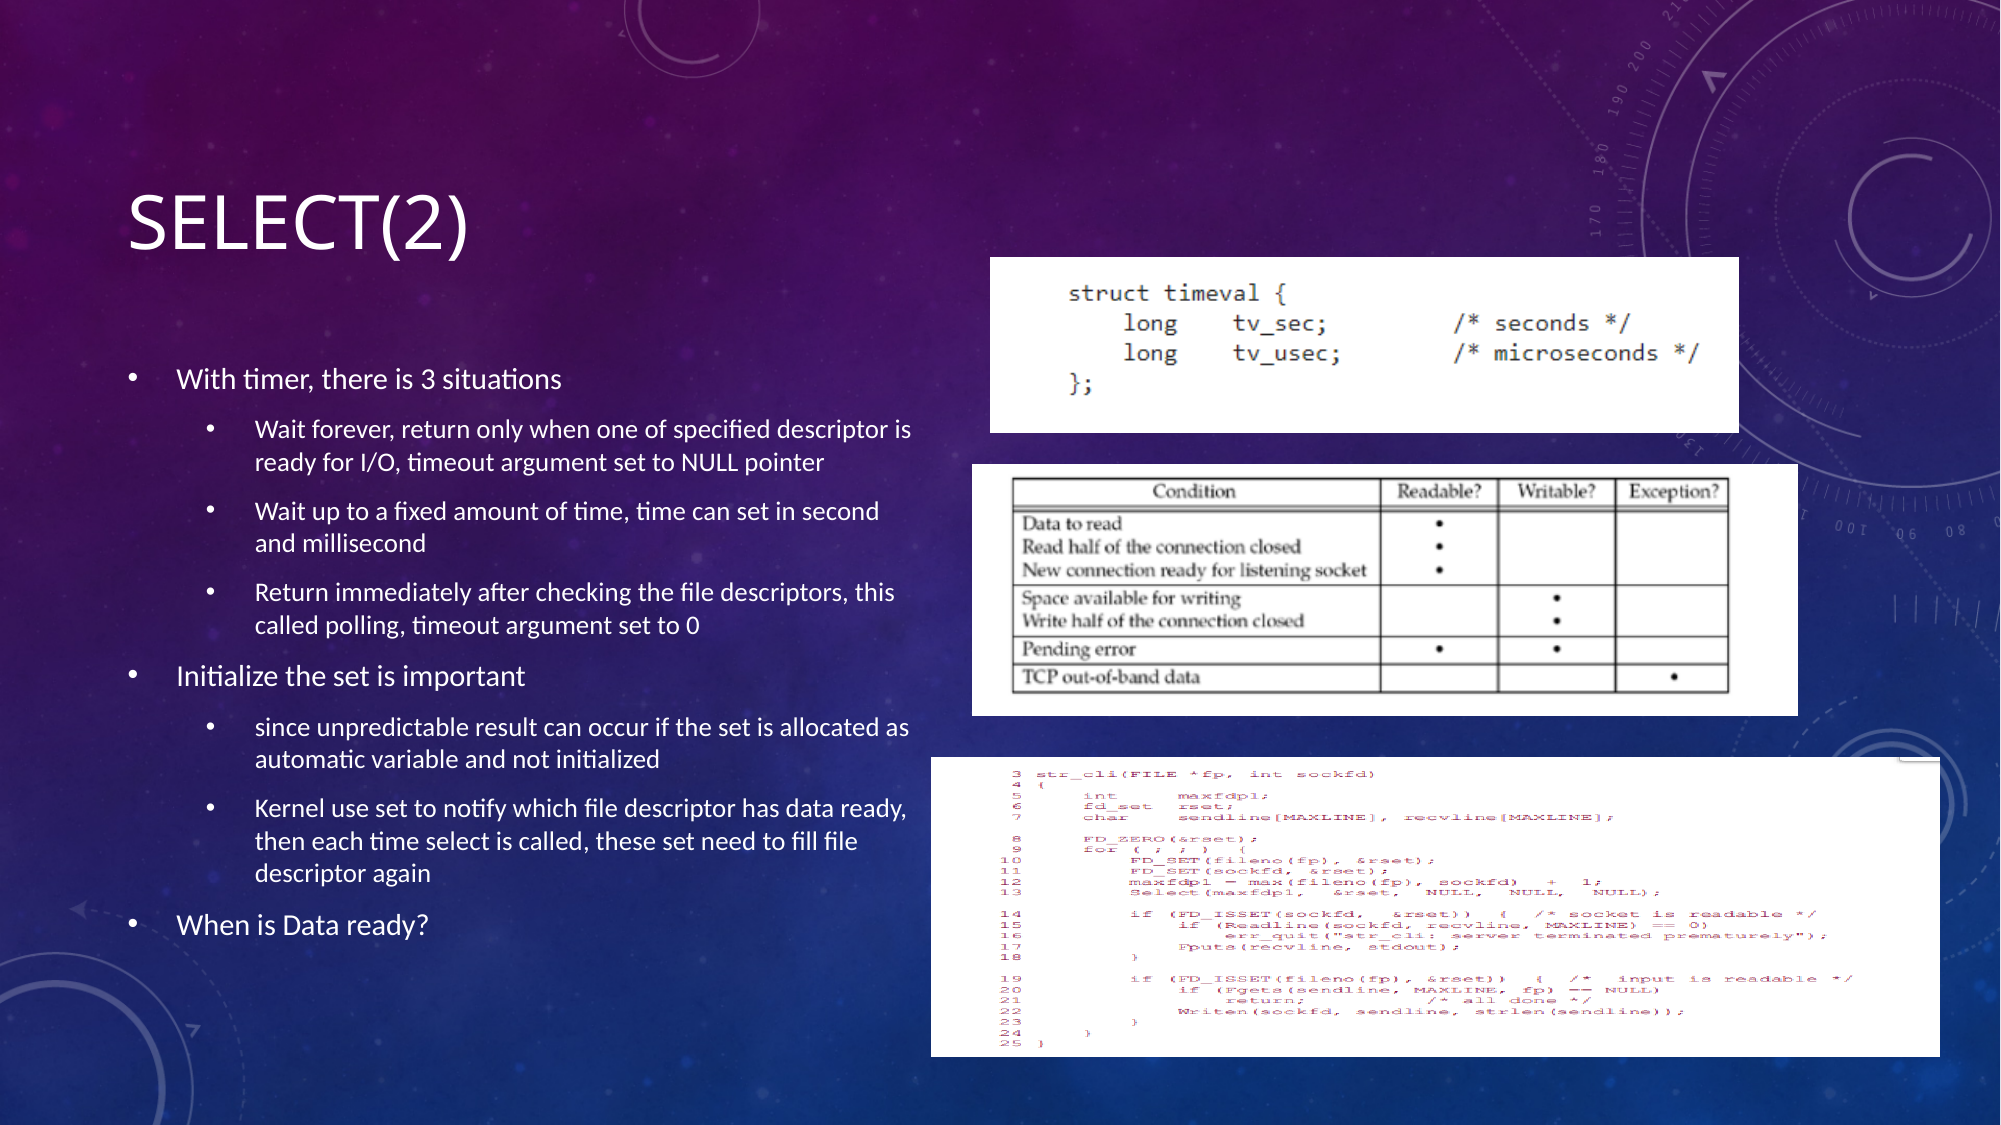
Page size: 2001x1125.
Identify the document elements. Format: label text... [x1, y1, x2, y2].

title SELECT(2) [112, 99, 1775, 339]
picture [0, 0, 2001, 1125]
list With timer, there is 3 situations Wait forever, return only when one of specified descriptor is ready for I/O, timeout argument set to NULL pointer Wait up to a fixed amount of time, time can set in second and millisecond Return immediately after checking the file descriptors, this called polling, timeout argument set to 0 Initialize the set is important since unpredictable result can occur if the set is allocated as automatic variable and not initialized Kernel use set to notify which file descriptor has data ready, then each time select is called, these set need to fill file descriptor again When is Data ready? [112, 351, 932, 950]
